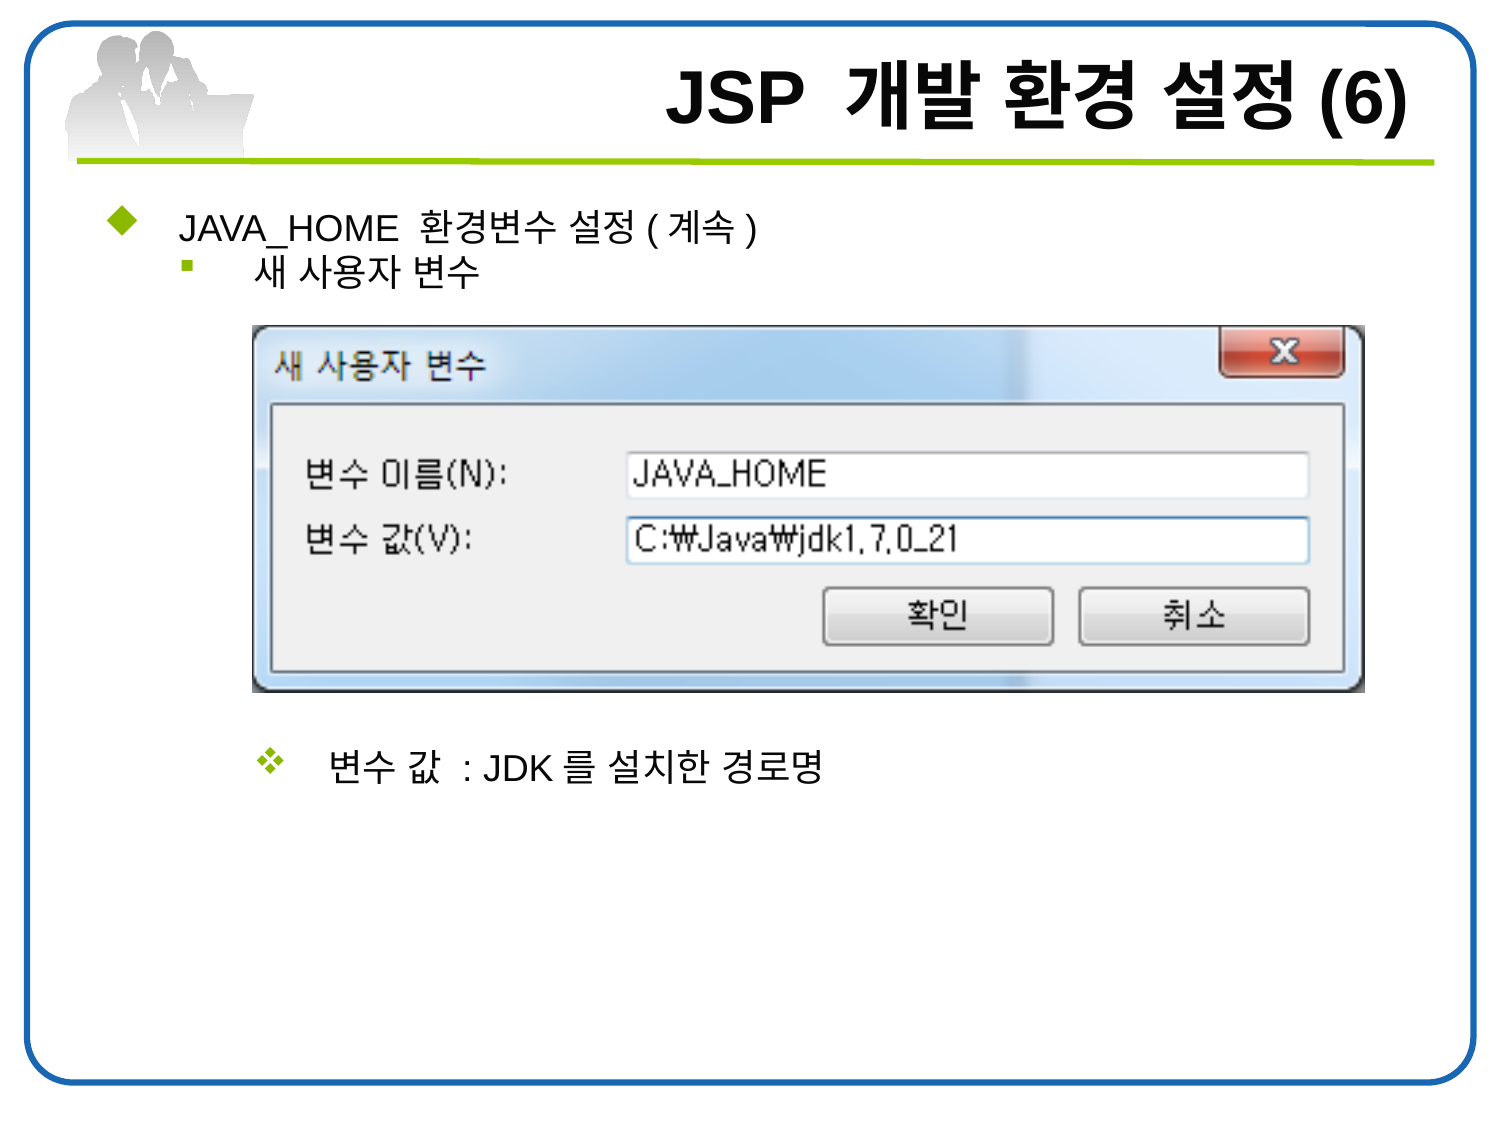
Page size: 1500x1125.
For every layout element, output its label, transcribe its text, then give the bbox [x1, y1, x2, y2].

text_box JAVA_HOME 환경변수 설정(계속) 새 사용자 변수 변수 값 : JDK를 설치한 경로명 [88, 196, 1424, 1009]
picture [252, 325, 1366, 693]
title JSP 개발 환경 설정(6) [87, 37, 1426, 151]
